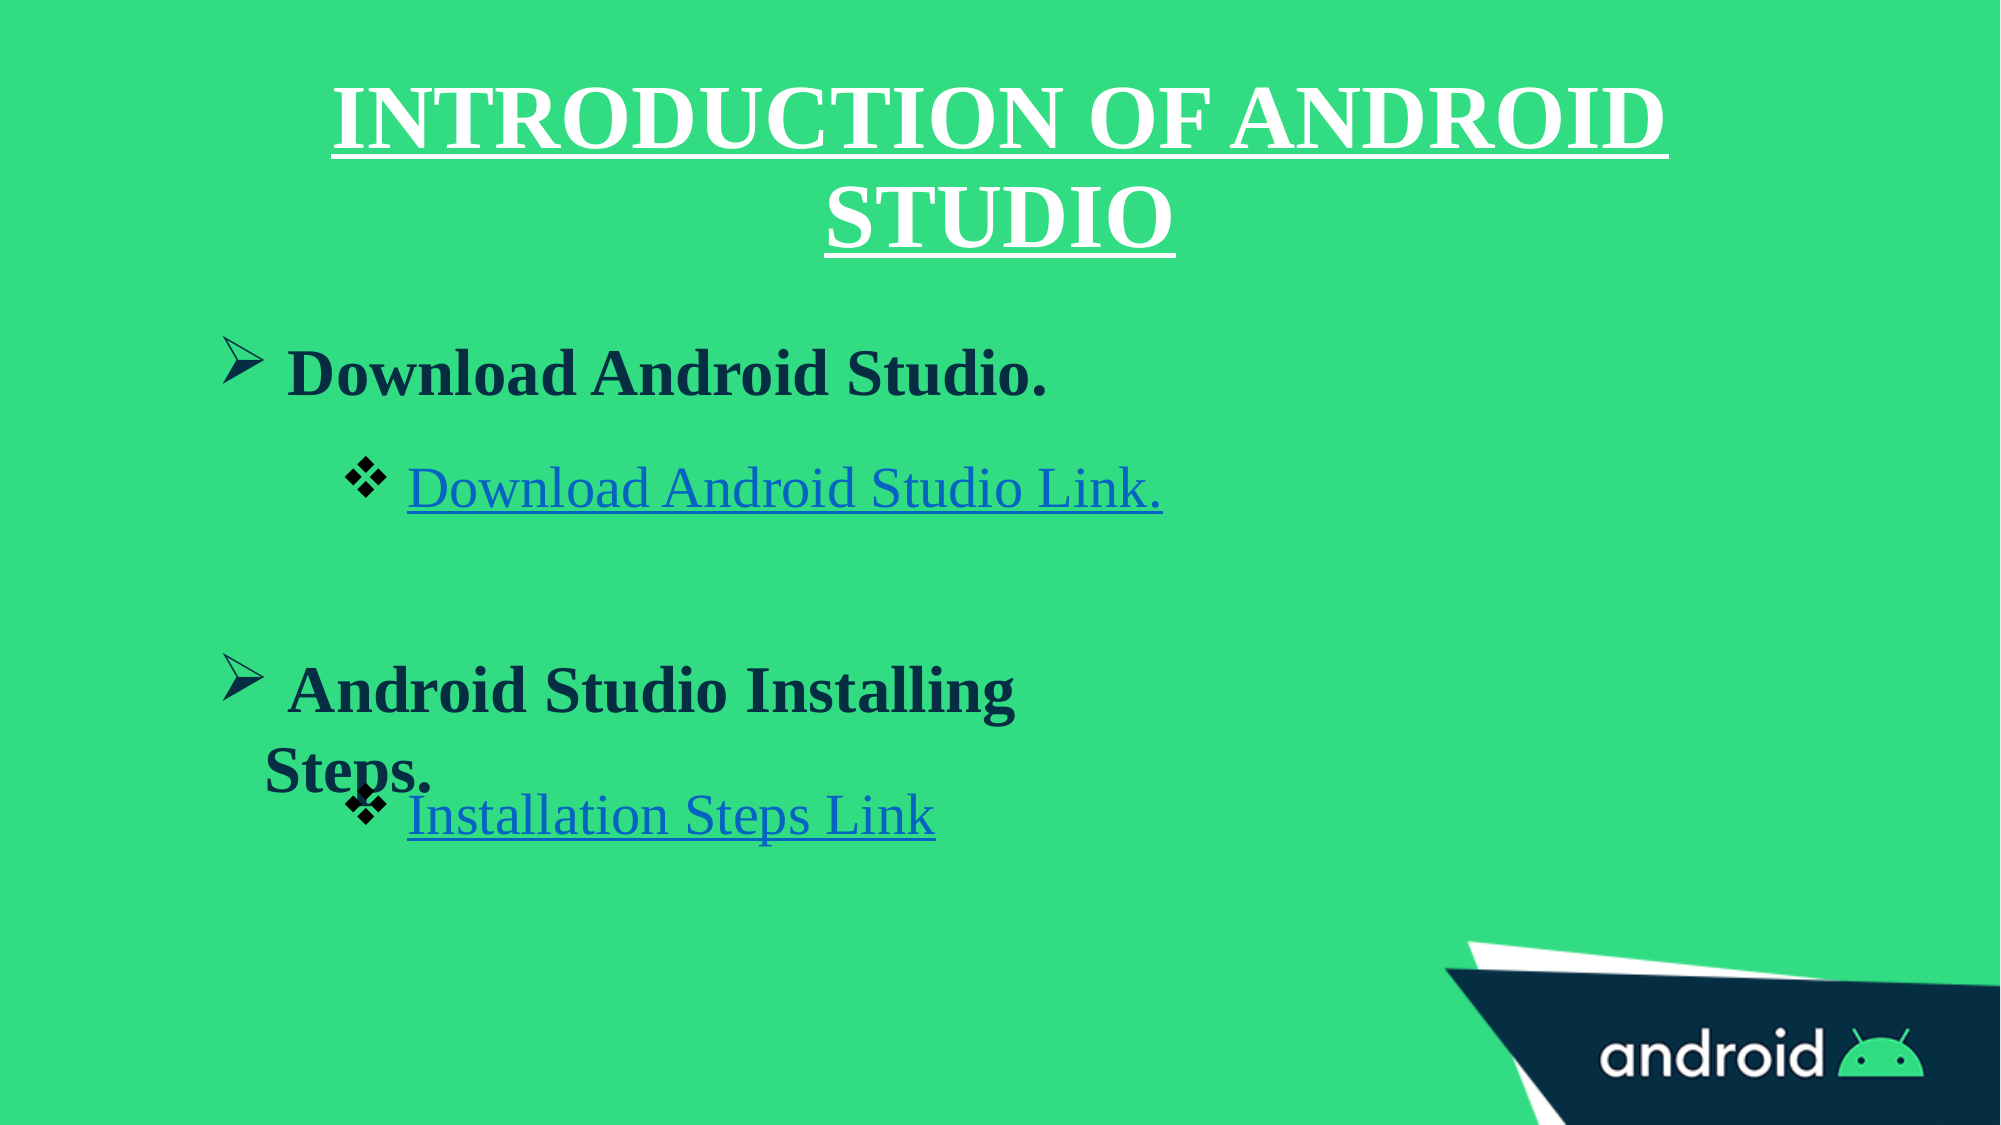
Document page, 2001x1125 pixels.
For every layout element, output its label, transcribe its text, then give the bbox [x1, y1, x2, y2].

text_box Download Android Studio Link. [324, 441, 1325, 527]
title Introduction of Android Studio [137, 59, 1863, 278]
text_box Download Android Studio. [203, 321, 1204, 417]
text_box Android Studio Installing Steps. [203, 637, 1204, 813]
text_box Installation Steps Link [324, 768, 1325, 854]
picture [0, 0, 2001, 1125]
